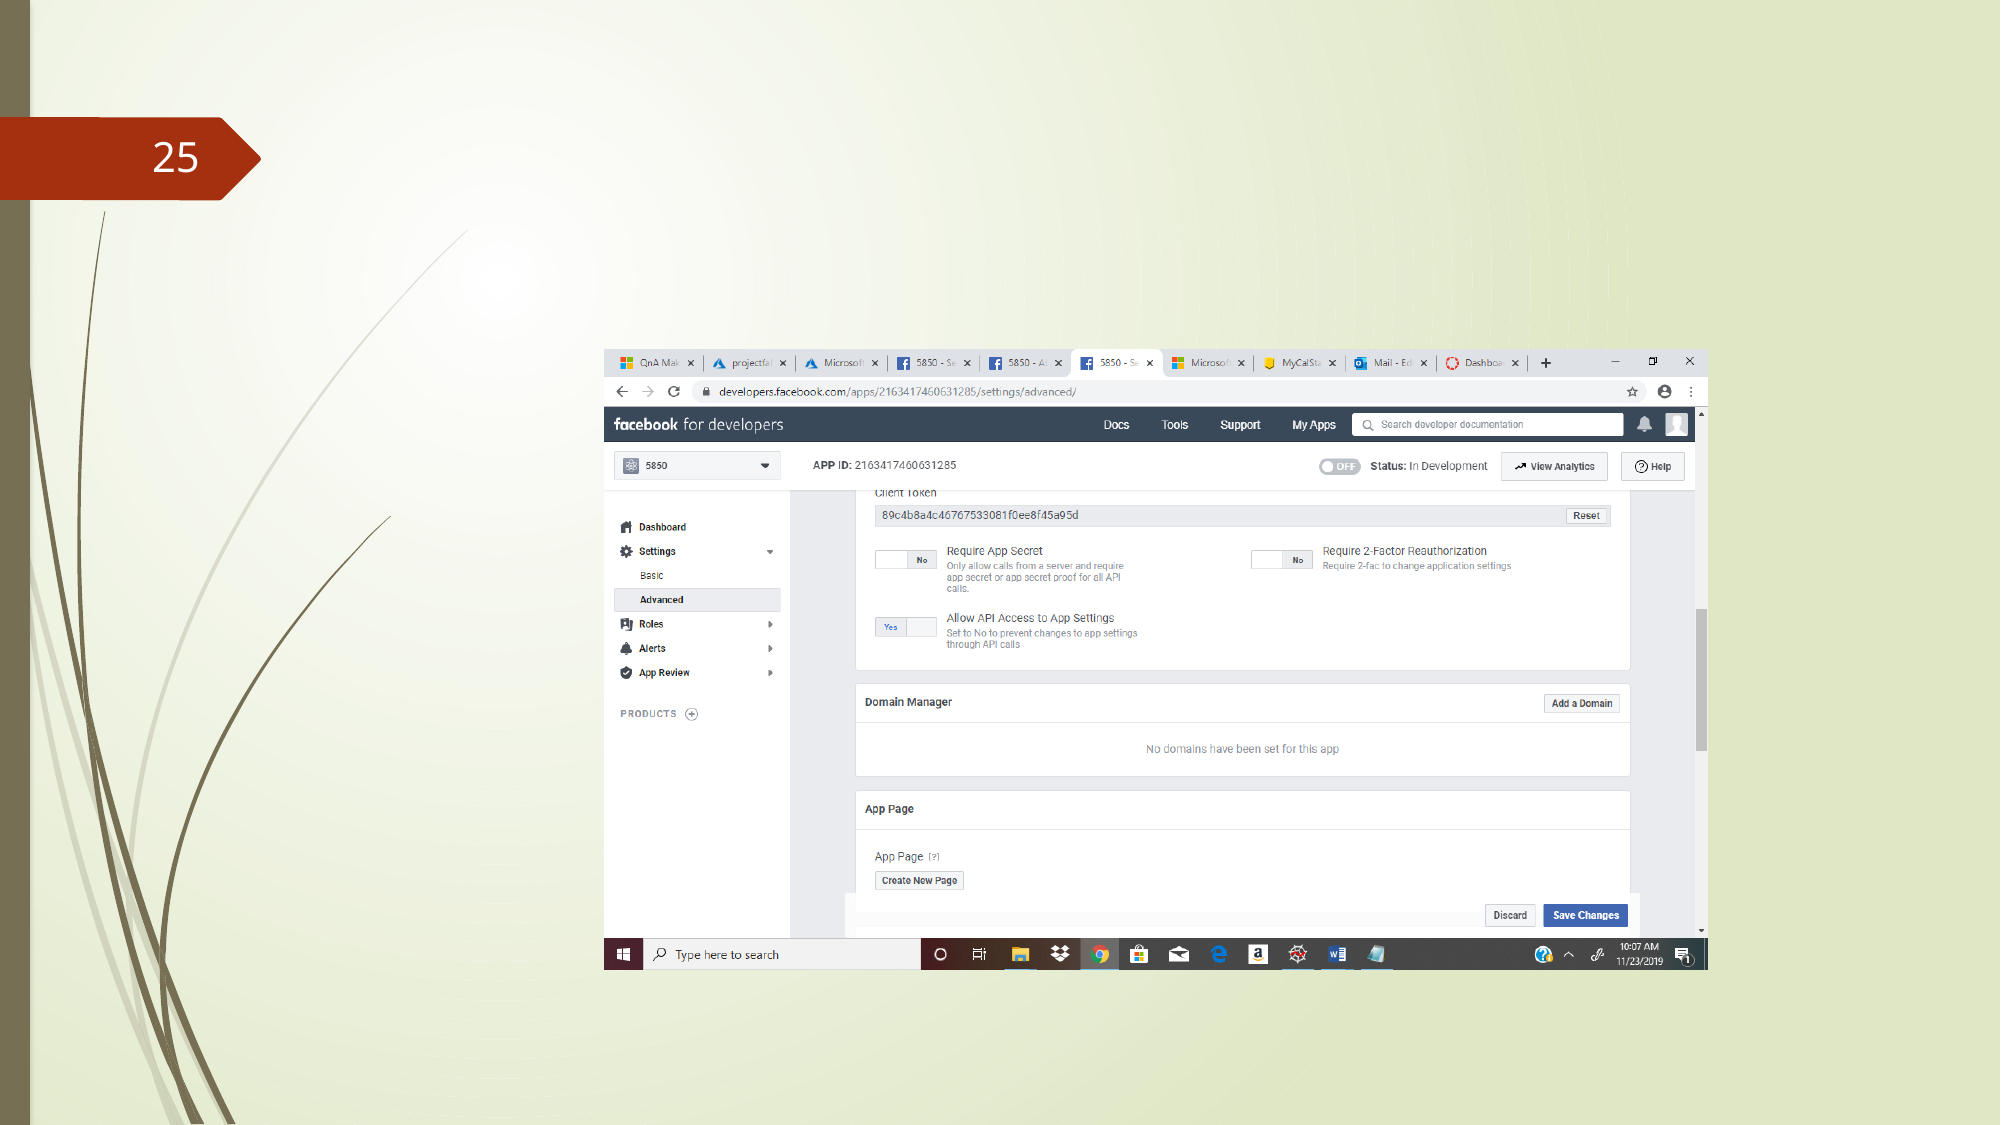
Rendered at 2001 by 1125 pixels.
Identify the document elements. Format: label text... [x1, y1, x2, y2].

slide_number 25 [87, 129, 216, 190]
title [425, 102, 1888, 313]
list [604, 349, 1708, 971]
